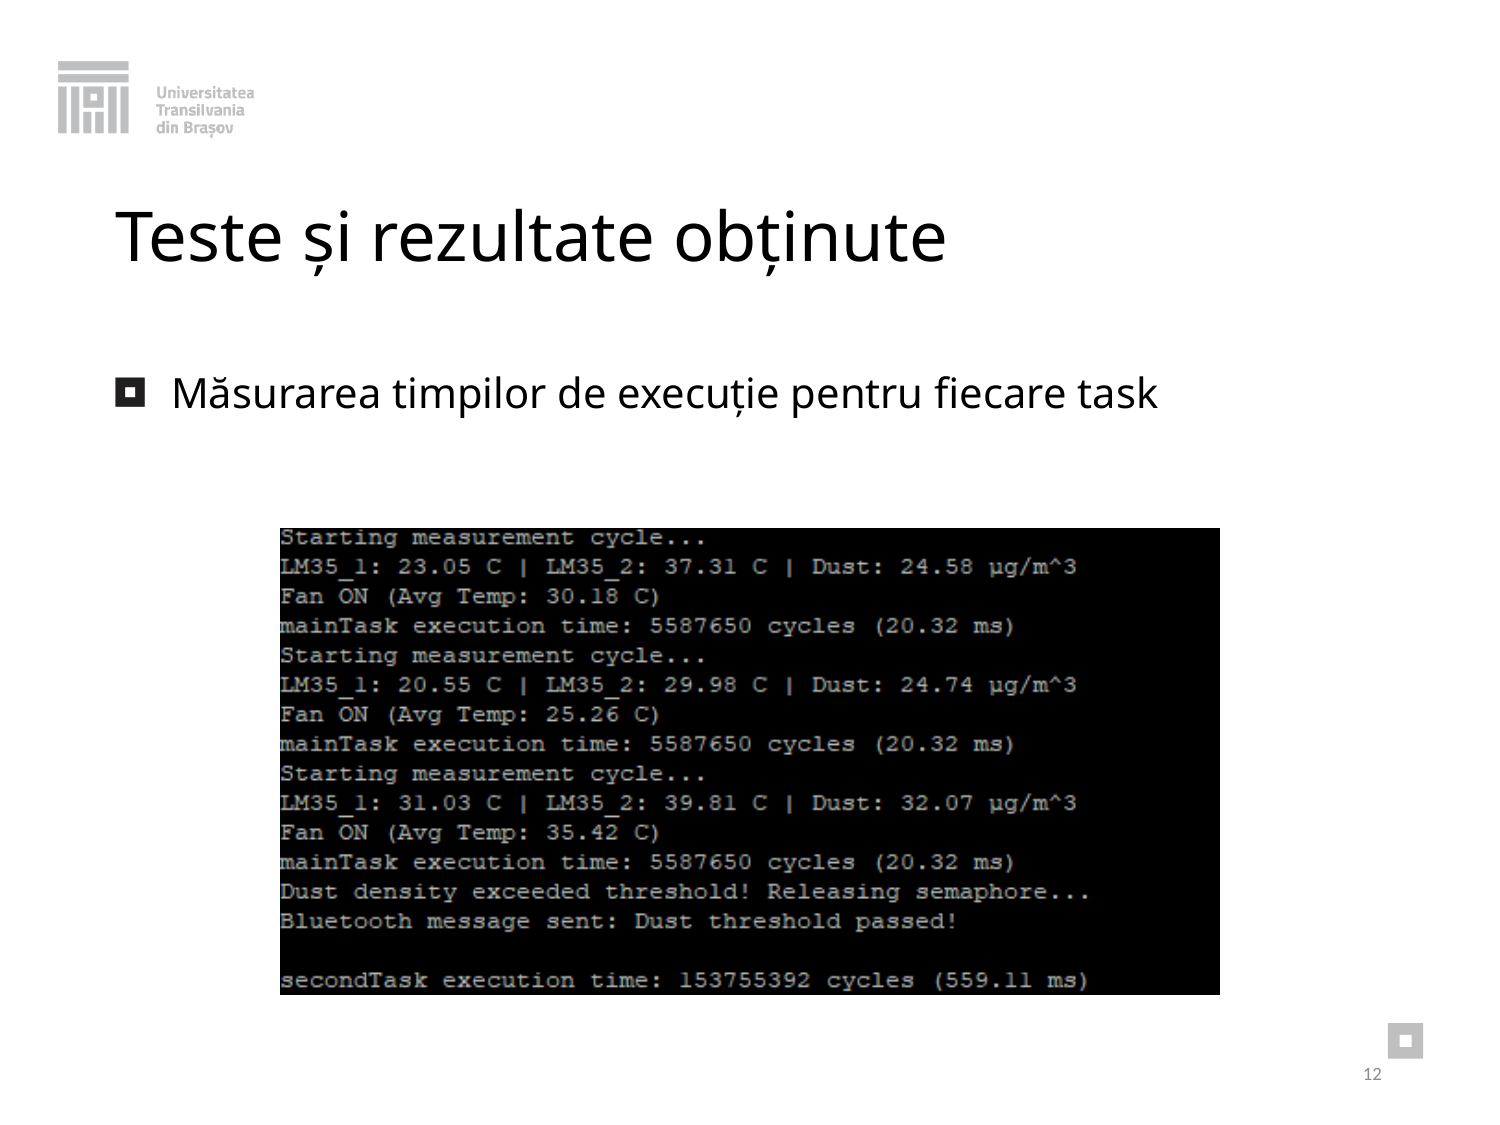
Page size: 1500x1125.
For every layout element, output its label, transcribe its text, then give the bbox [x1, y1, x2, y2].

picture [58, 61, 254, 138]
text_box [1387, 1023, 1424, 1059]
slide_number 12 [1059, 1042, 1397, 1103]
text_box Măsurarea timpilor de execuție pentru fiecare task [100, 359, 1424, 425]
picture [280, 528, 1220, 995]
title Teste și rezultate obținute [100, 130, 1395, 348]
picture [115, 377, 145, 407]
